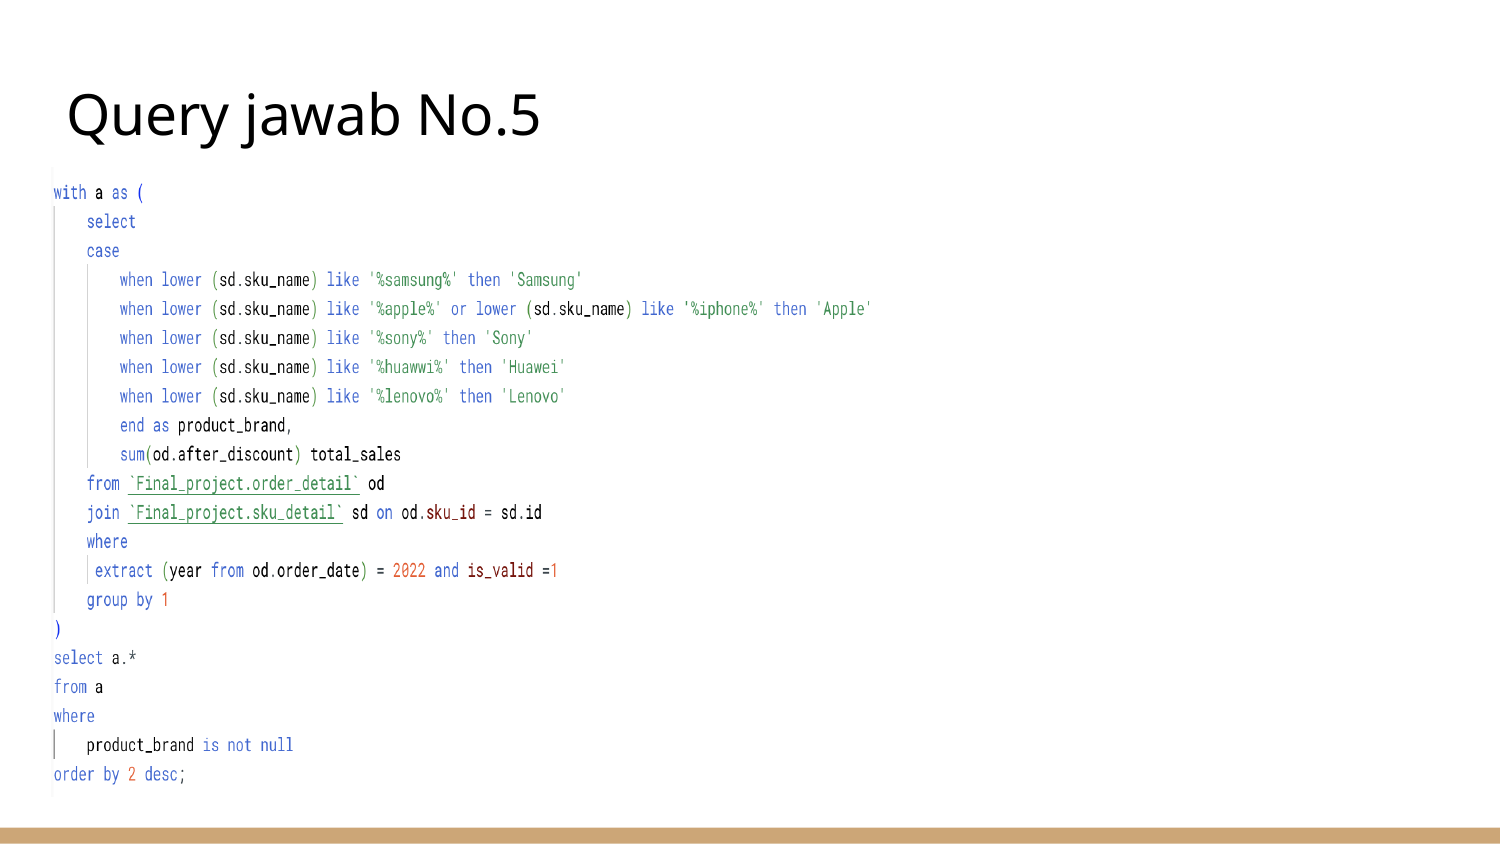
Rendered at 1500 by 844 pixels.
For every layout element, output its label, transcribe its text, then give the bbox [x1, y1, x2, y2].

picture [50, 167, 884, 797]
title Query jawab No.5 [51, 51, 565, 165]
